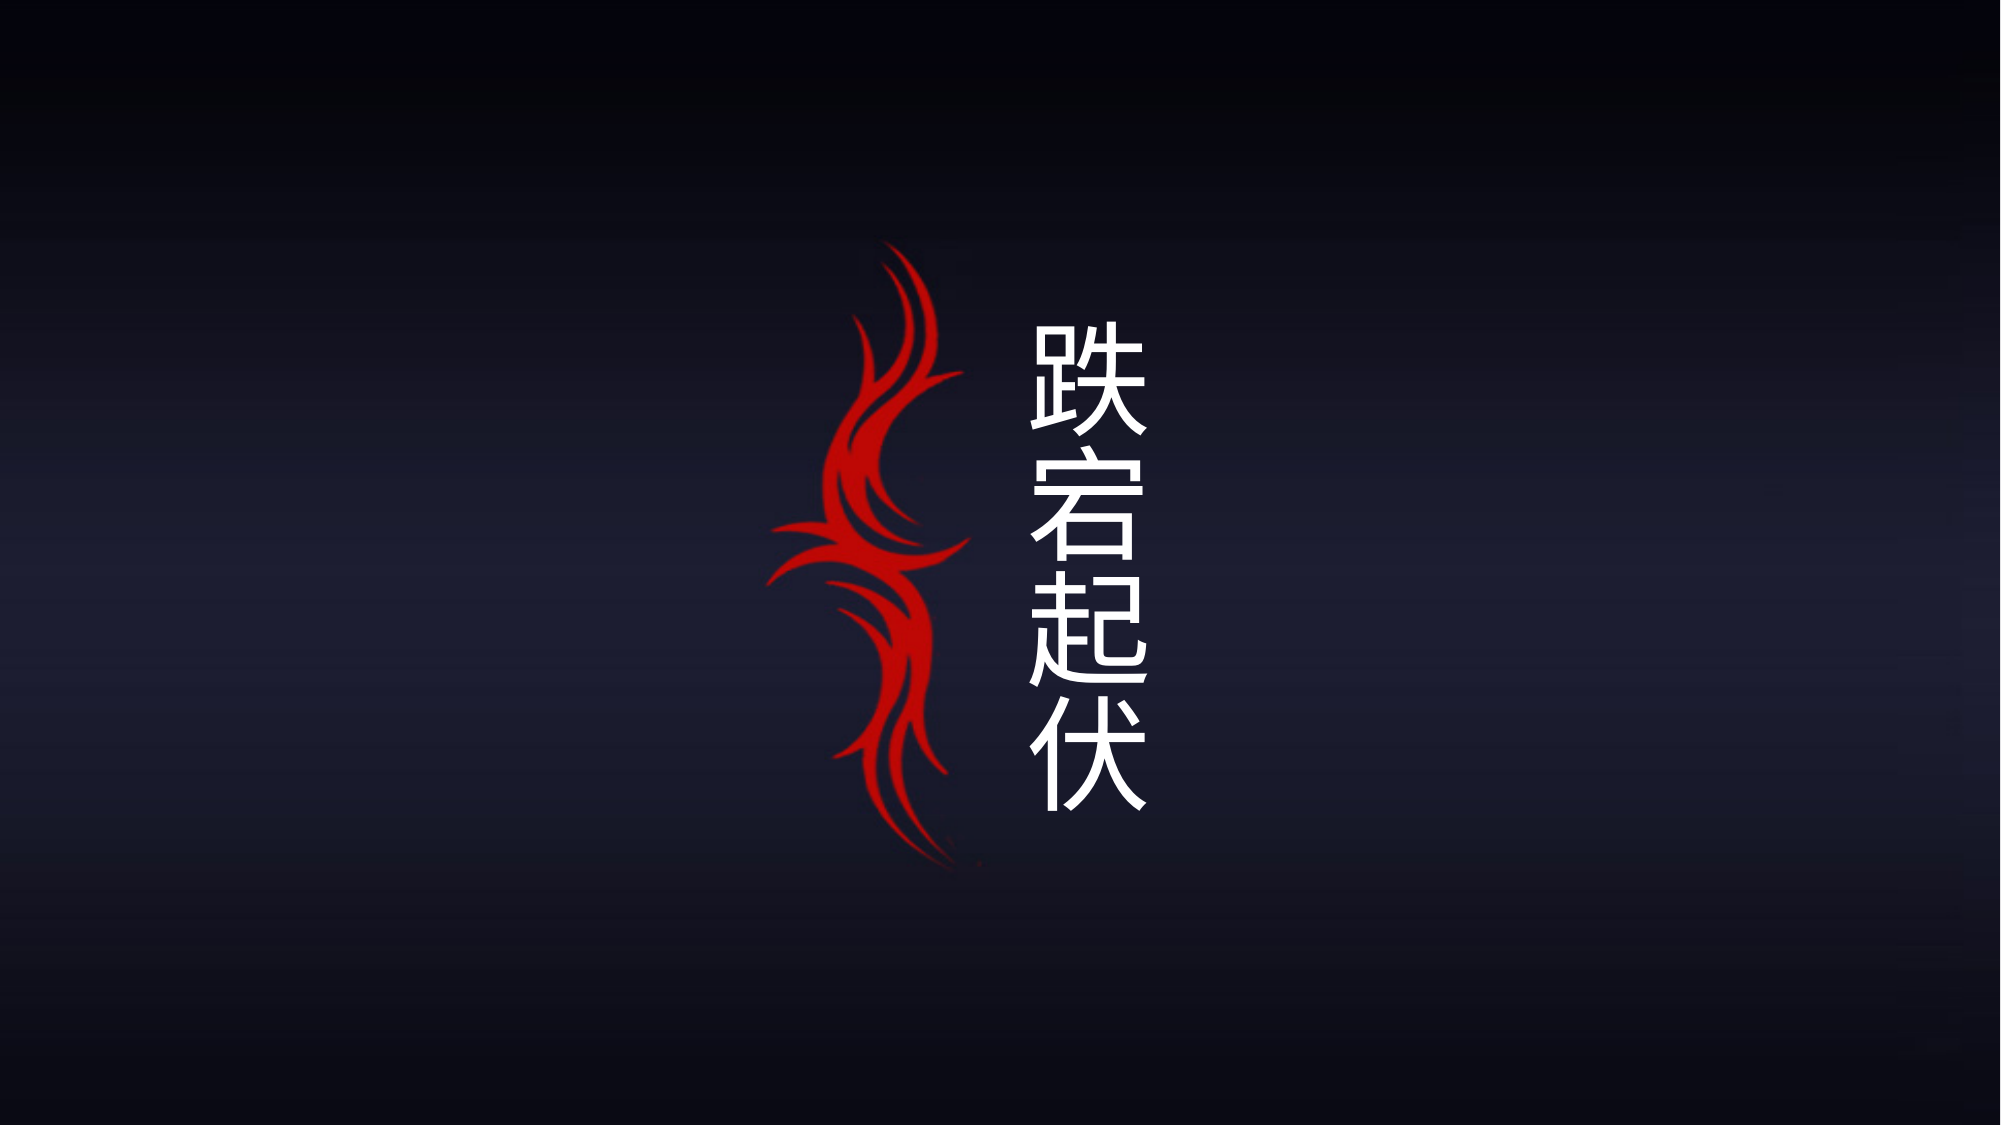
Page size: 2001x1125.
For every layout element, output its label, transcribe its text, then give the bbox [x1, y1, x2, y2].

picture [0, 0, 2001, 1125]
title 跌宕起伏 [999, 293, 1205, 832]
